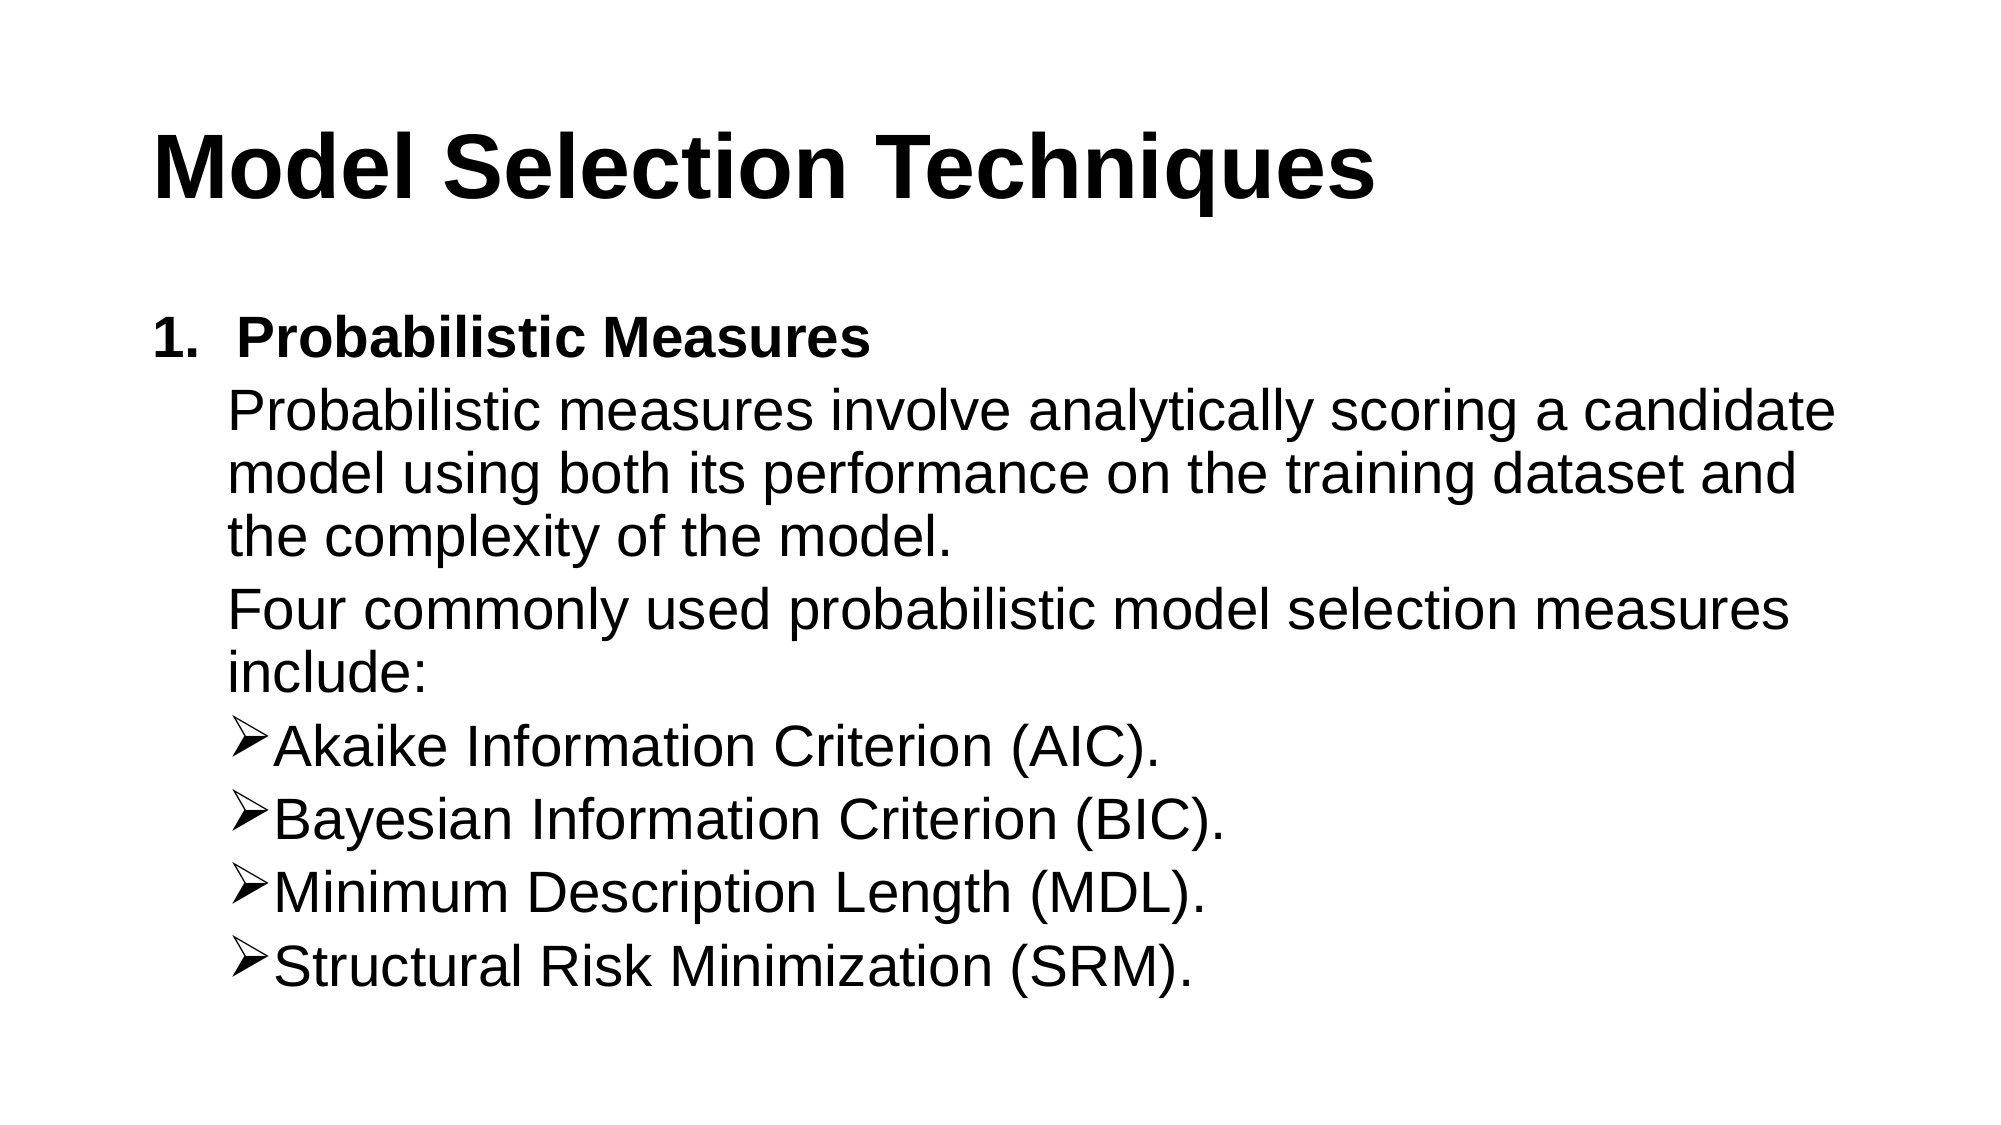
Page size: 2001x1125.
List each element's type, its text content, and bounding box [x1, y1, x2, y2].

list Probabilistic Measures Probabilistic measures involve analytically scoring a candidate model using both its performance on the training dataset and the complexity of the model. Four commonly used probabilistic model selection measures include: Akaike Information Criterion (AIC). Bayesian Information Criterion (BIC). Minimum Description Length (MDL). Structural Risk Minimization (SRM). [137, 299, 1863, 1014]
title Model Selection Techniques [137, 59, 1863, 278]
